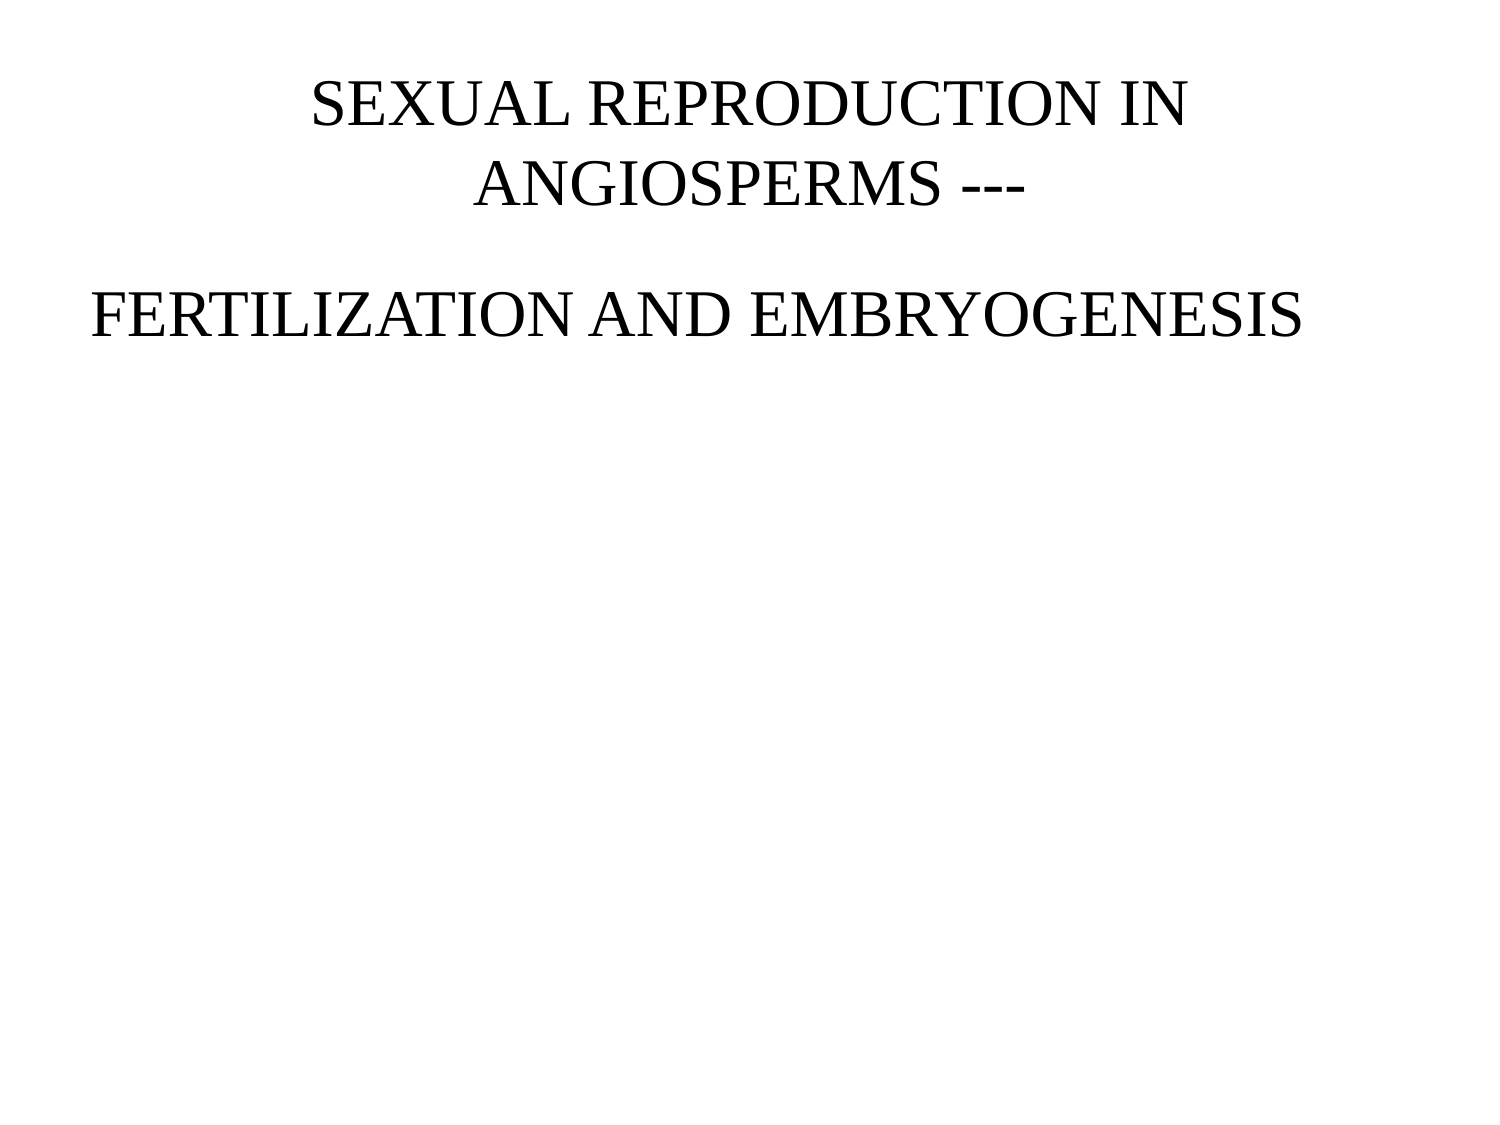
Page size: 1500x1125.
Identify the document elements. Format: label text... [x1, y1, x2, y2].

list FERTILIZATION AND EMBRYOGENESIS [75, 262, 1425, 1005]
title SEXUAL REPRODUCTION IN ANGIOSPERMS --- [75, 45, 1425, 233]
